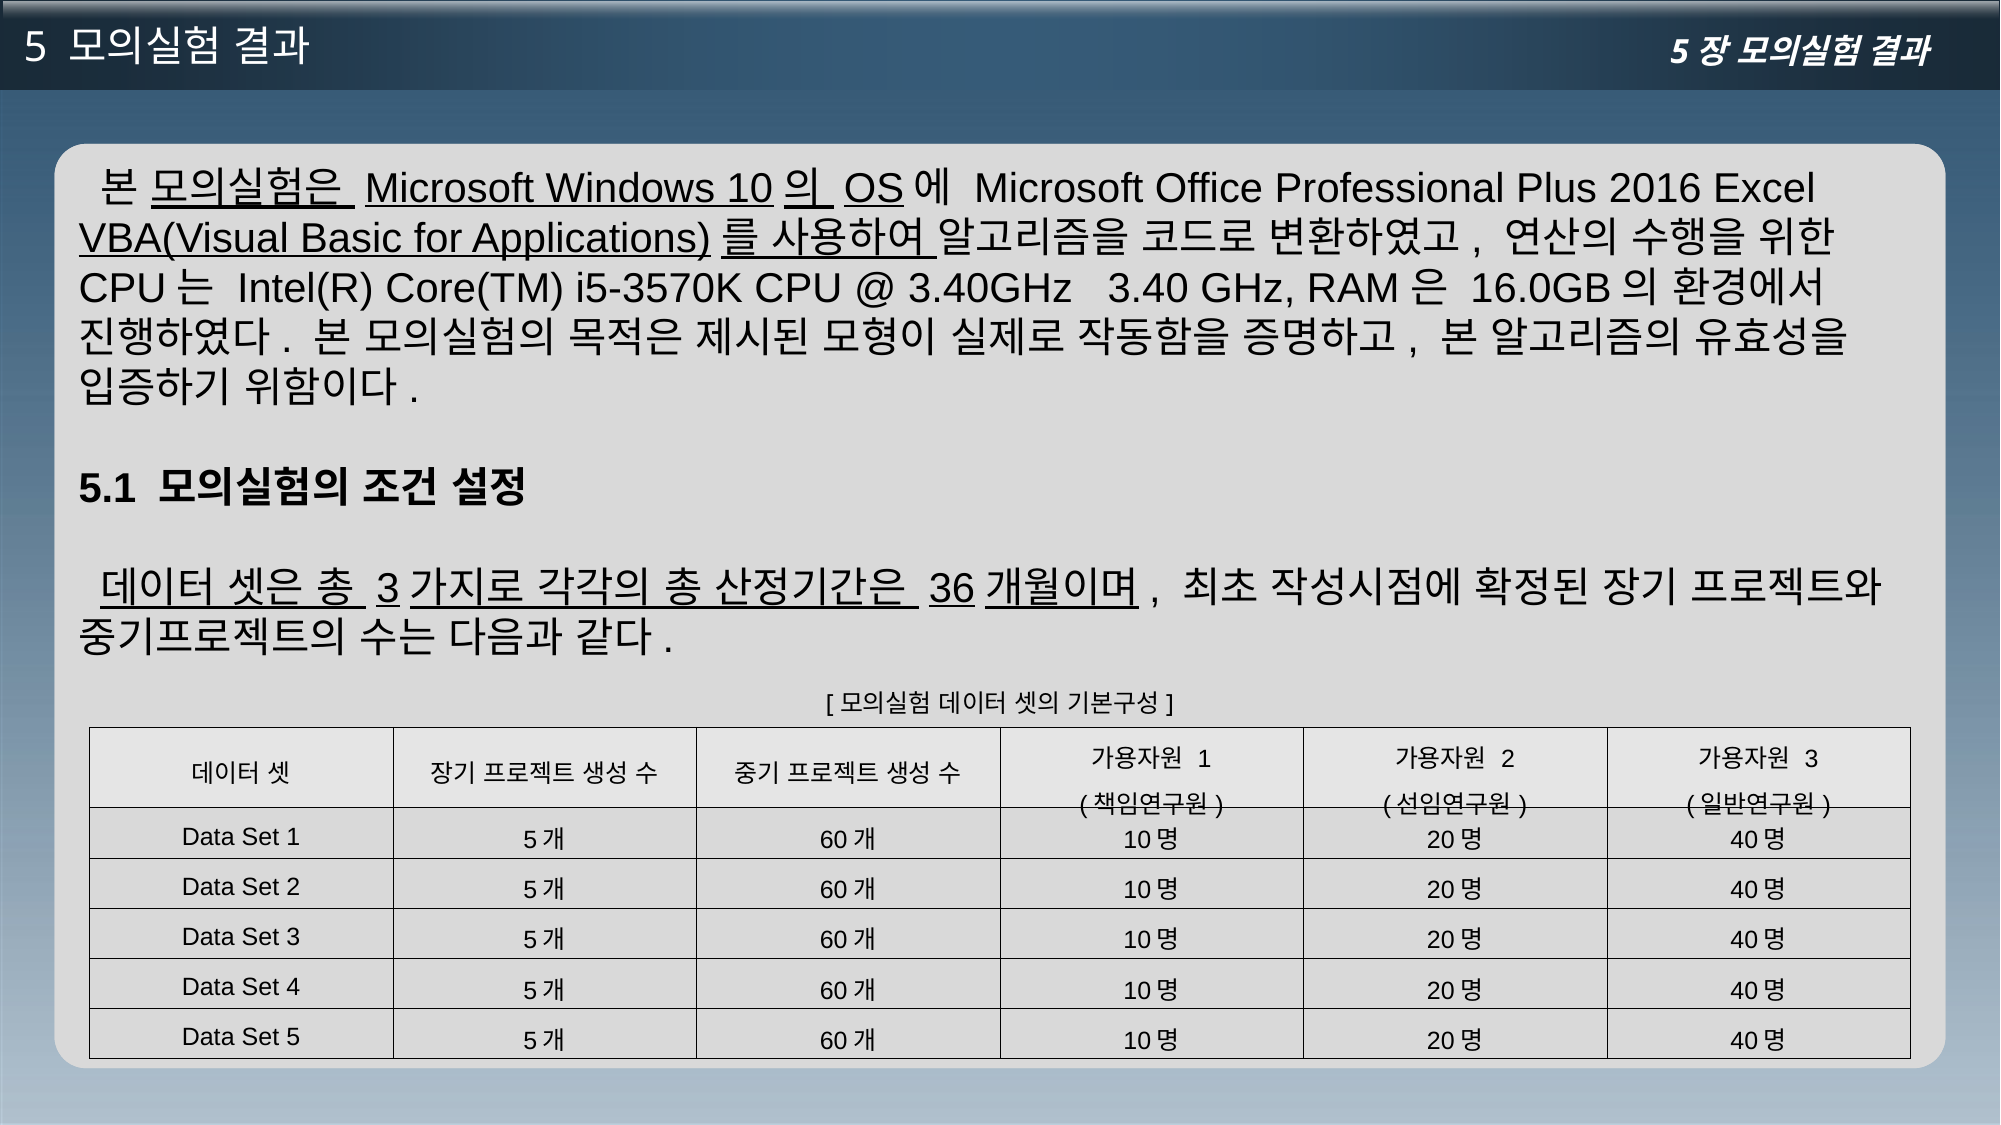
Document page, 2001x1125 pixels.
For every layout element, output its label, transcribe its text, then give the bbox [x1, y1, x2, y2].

table_cell 60개 [697, 909, 1000, 958]
table_header 가용자원 3 (일반연구원) [1608, 728, 1910, 807]
table_cell 40명 [1608, 859, 1910, 908]
table_cell 10명 [1001, 859, 1303, 908]
table_cell 5개 [394, 959, 696, 1008]
table_cell 40명 [1608, 909, 1910, 958]
table_cell 5개 [394, 1009, 696, 1058]
table_cell Data Set 5 [90, 1009, 393, 1058]
table_cell 10명 [1001, 808, 1303, 858]
text_box 5 모의실험 결과 [8, 11, 327, 77]
text_box [모의실험 데이터 셋의 기본구성] [582, 680, 1417, 725]
table_header 가용자원 1 (책임연구원) [1001, 728, 1303, 807]
table_cell Data Set 2 [90, 859, 393, 908]
table_cell Data Set 1 [90, 808, 393, 858]
table_cell 20명 [1304, 1009, 1607, 1058]
table_cell Data Set 3 [90, 909, 393, 958]
table_cell 10명 [1001, 959, 1303, 1008]
table_header 가용자원 2 (선임연구원) [1304, 728, 1607, 807]
table_cell 5개 [394, 909, 696, 958]
table_cell 20명 [1304, 909, 1607, 958]
table_cell 40명 [1608, 808, 1910, 858]
table_cell 20명 [1304, 959, 1607, 1008]
table_header 장기 프로젝트 생성 수 [394, 728, 696, 807]
table_cell 40명 [1608, 1009, 1910, 1058]
table_cell 60개 [697, 808, 1000, 858]
table_cell 20명 [1304, 808, 1607, 858]
table_cell 10명 [1001, 909, 1303, 958]
table_cell 40명 [1608, 959, 1910, 1008]
text_box 5장 모의실험 결과 [1377, 23, 1944, 78]
table_cell Data Set 4 [90, 959, 393, 1008]
text_box 본 모의실험은 Microsoft Windows 10의 OS에 Microsoft Office Professional Plus 2016 Excel VBA(Visual Basic for Applications)를 사용하여 알고리즘을 코드로 변환하였고, 연산의 수행을 위한 CPU는 Intel(R) Core(TM) i5-3570K CPU @ 3.40GHz 3.40 GHz, RAM은 16.0GB의 환경에서 진행하였다. 본 모의실험의 목적은 제시된 모형이 실제로 작동함을 증명하고, 본 알고리즘의 유효성을 입증하기 위함이다. 5.1 모의실험의 조건 설정 데이터 셋은 총 3가지로 각각의 총 산정기간은 36개월이며, 최초 작성시점에 확정된 장기 프로젝트와 중기프로젝트의 수는 다음과 같다. [53, 142, 1947, 1070]
table_header 데이터 셋 [90, 728, 393, 807]
table_cell 5개 [394, 859, 696, 908]
table_cell 60개 [697, 959, 1000, 1008]
table_header 중기 프로젝트 생성 수 [697, 728, 1000, 807]
table_cell 20명 [1304, 859, 1607, 908]
table_cell 60개 [697, 1009, 1000, 1058]
table_cell 5개 [394, 808, 696, 858]
picture [0, 0, 2000, 1125]
table_cell 10명 [1001, 1009, 1303, 1058]
table_cell 60개 [697, 859, 1000, 908]
